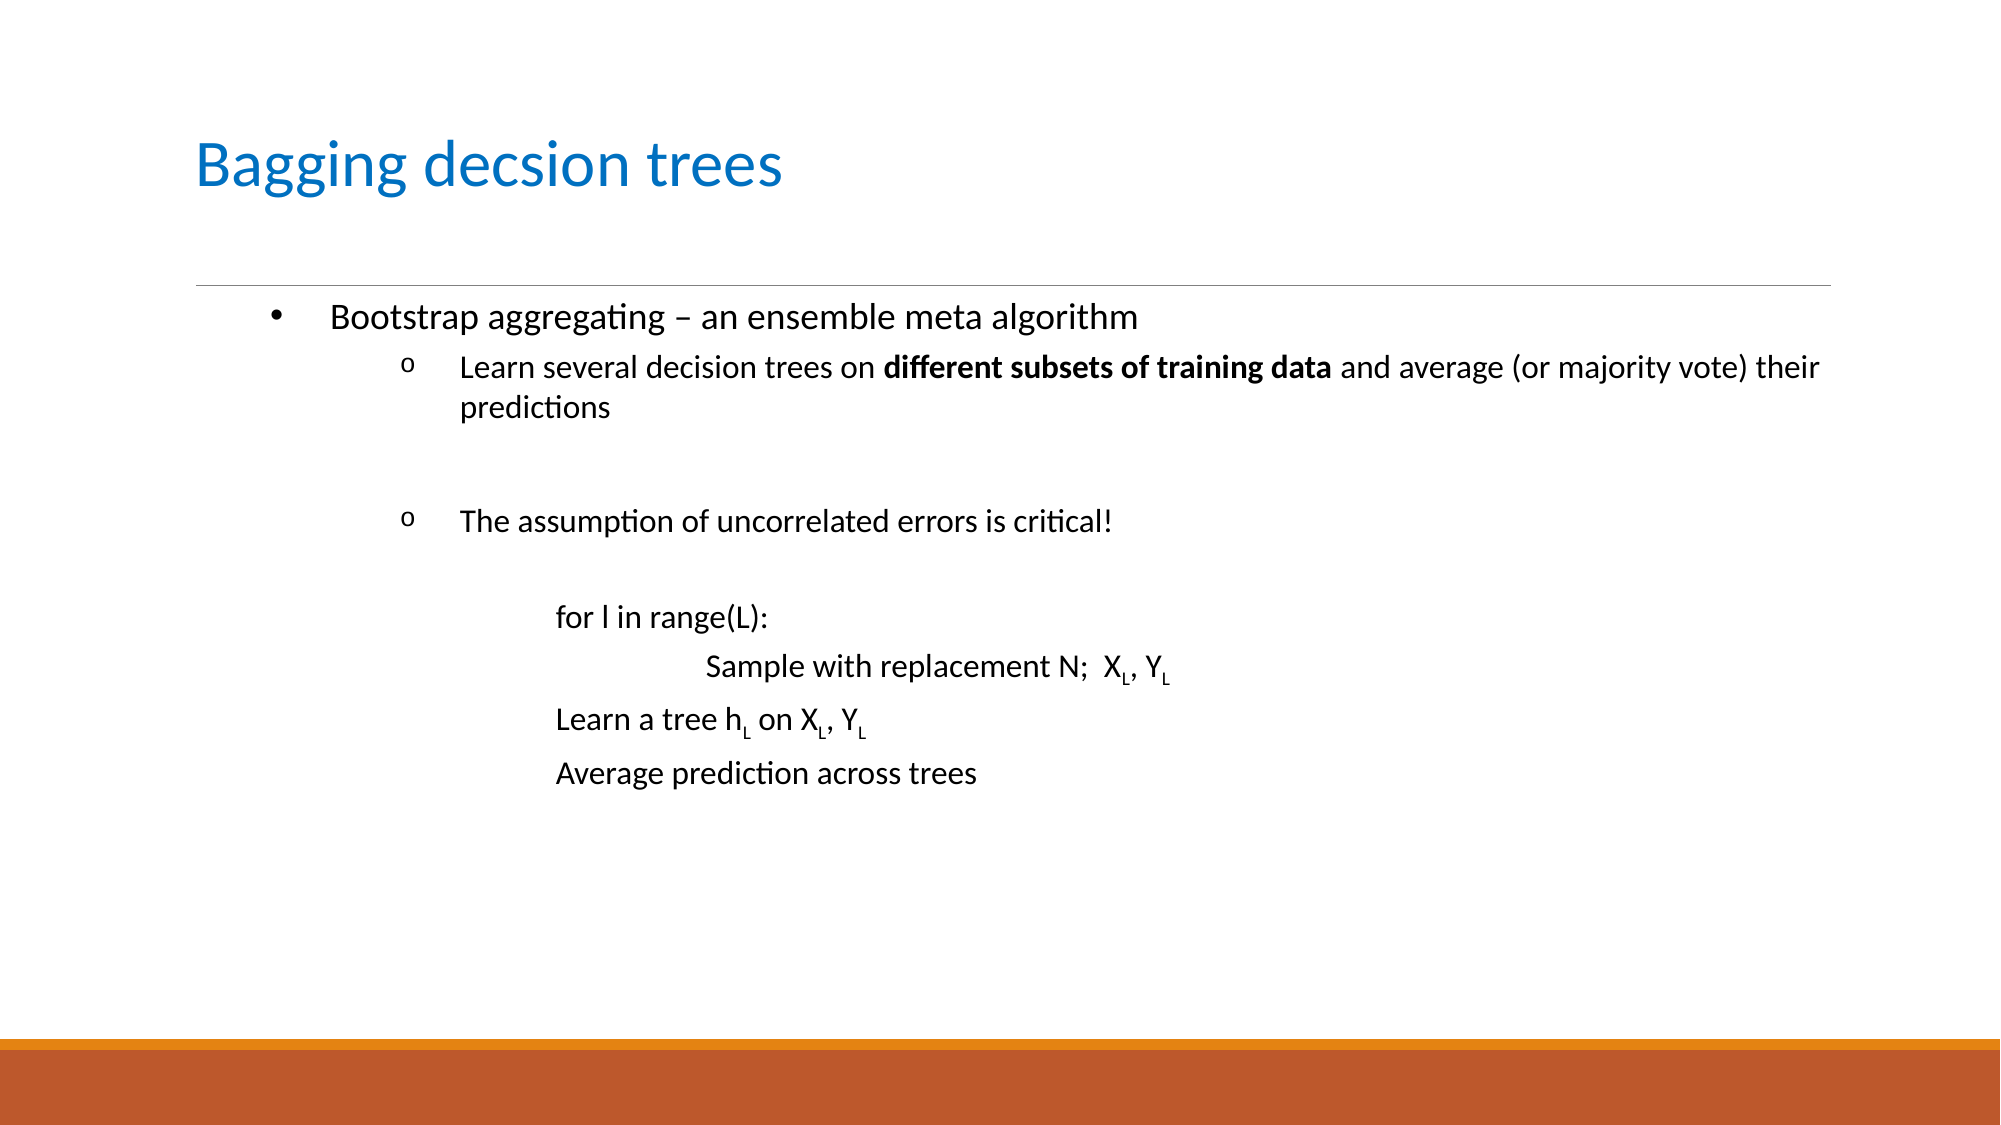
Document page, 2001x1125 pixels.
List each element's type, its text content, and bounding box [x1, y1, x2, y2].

title Bagging decsion trees [180, 47, 1830, 284]
list Bootstrap aggregating – an ensemble meta algorithm Learn several decision trees on different subsets of training data and average (or majority vote) their predictions The assumption of uncorrelated errors is critical! for l in range(L): Sample with replacement N; XL, YL Learn a tree hL on XL, YL Average prediction across trees [180, 284, 1830, 1026]
